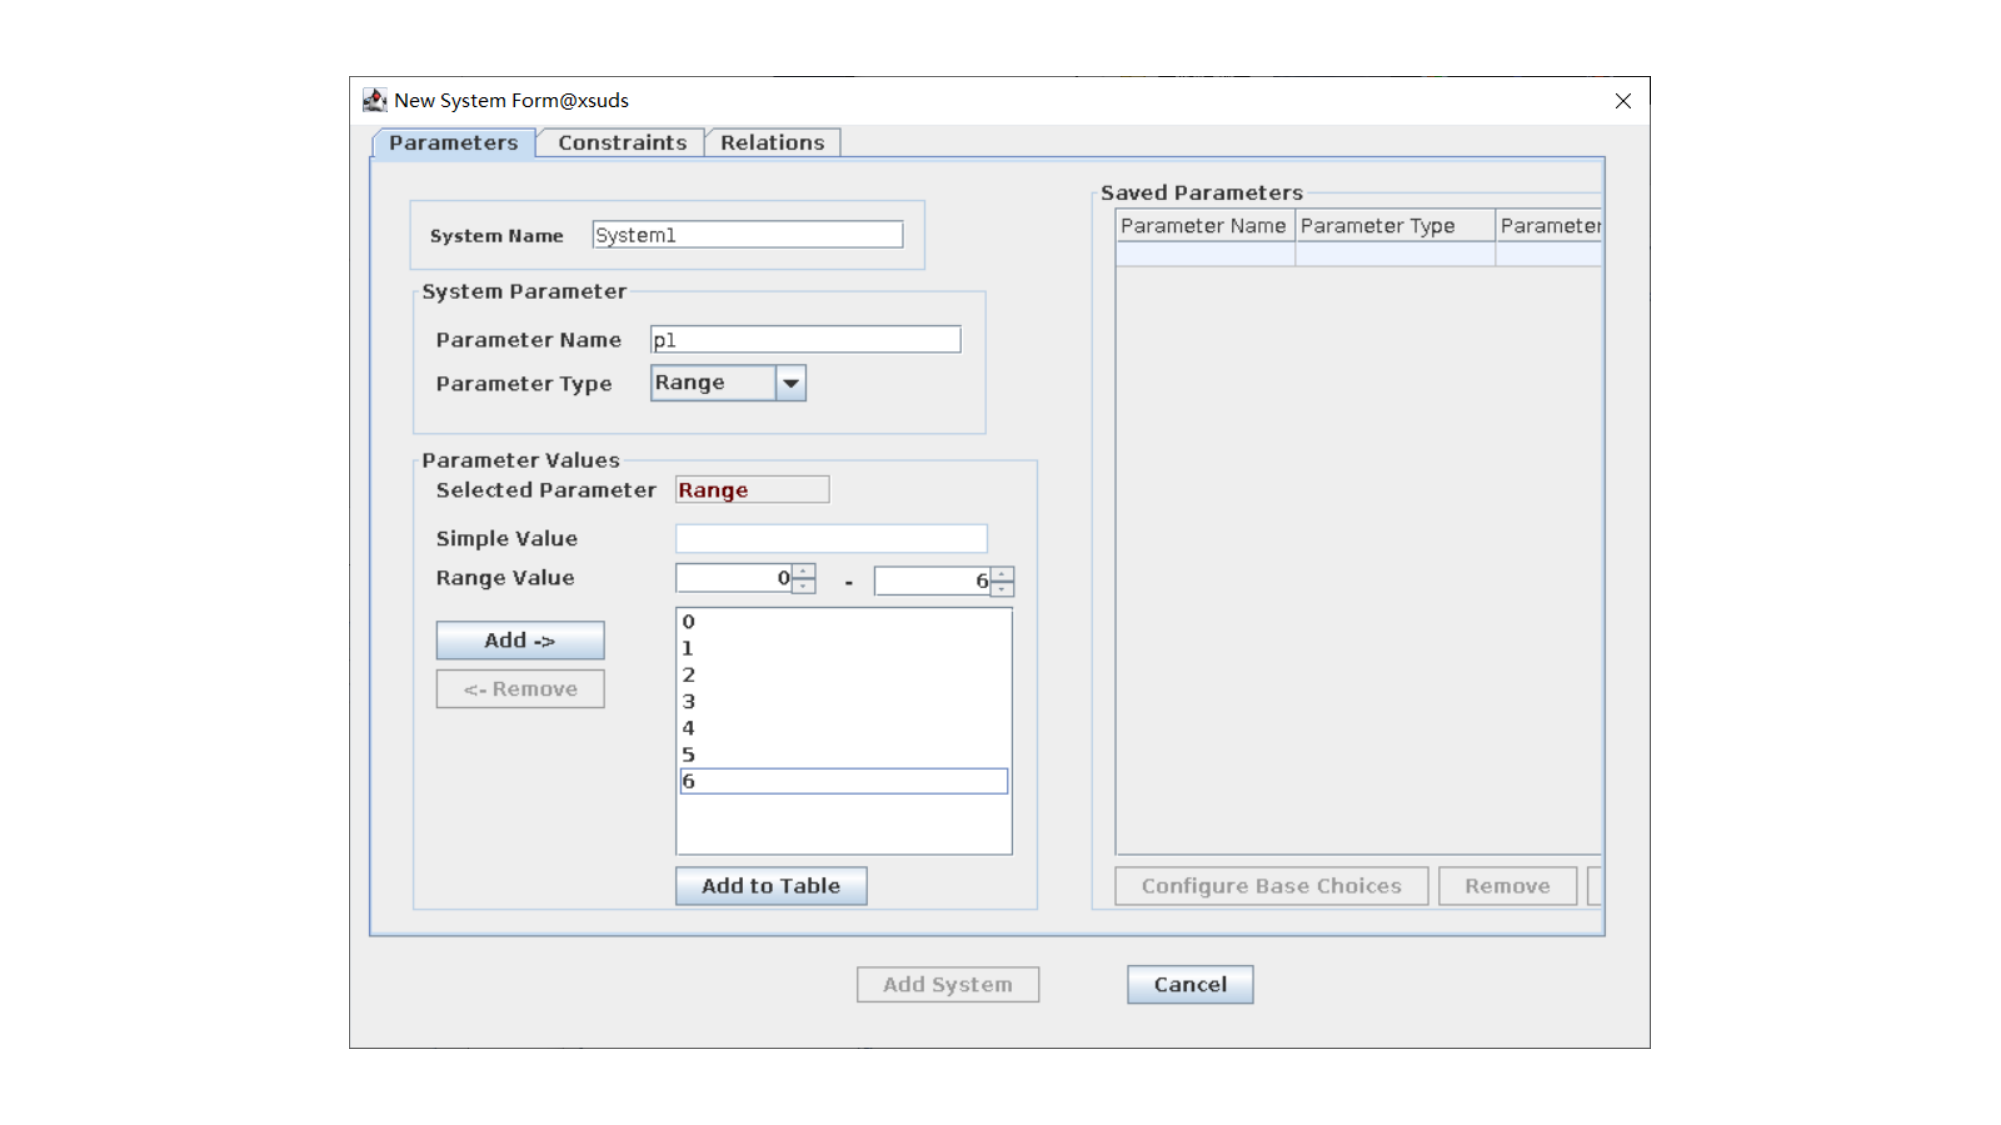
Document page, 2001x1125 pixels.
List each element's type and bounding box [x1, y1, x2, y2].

picture [349, 76, 1651, 1049]
